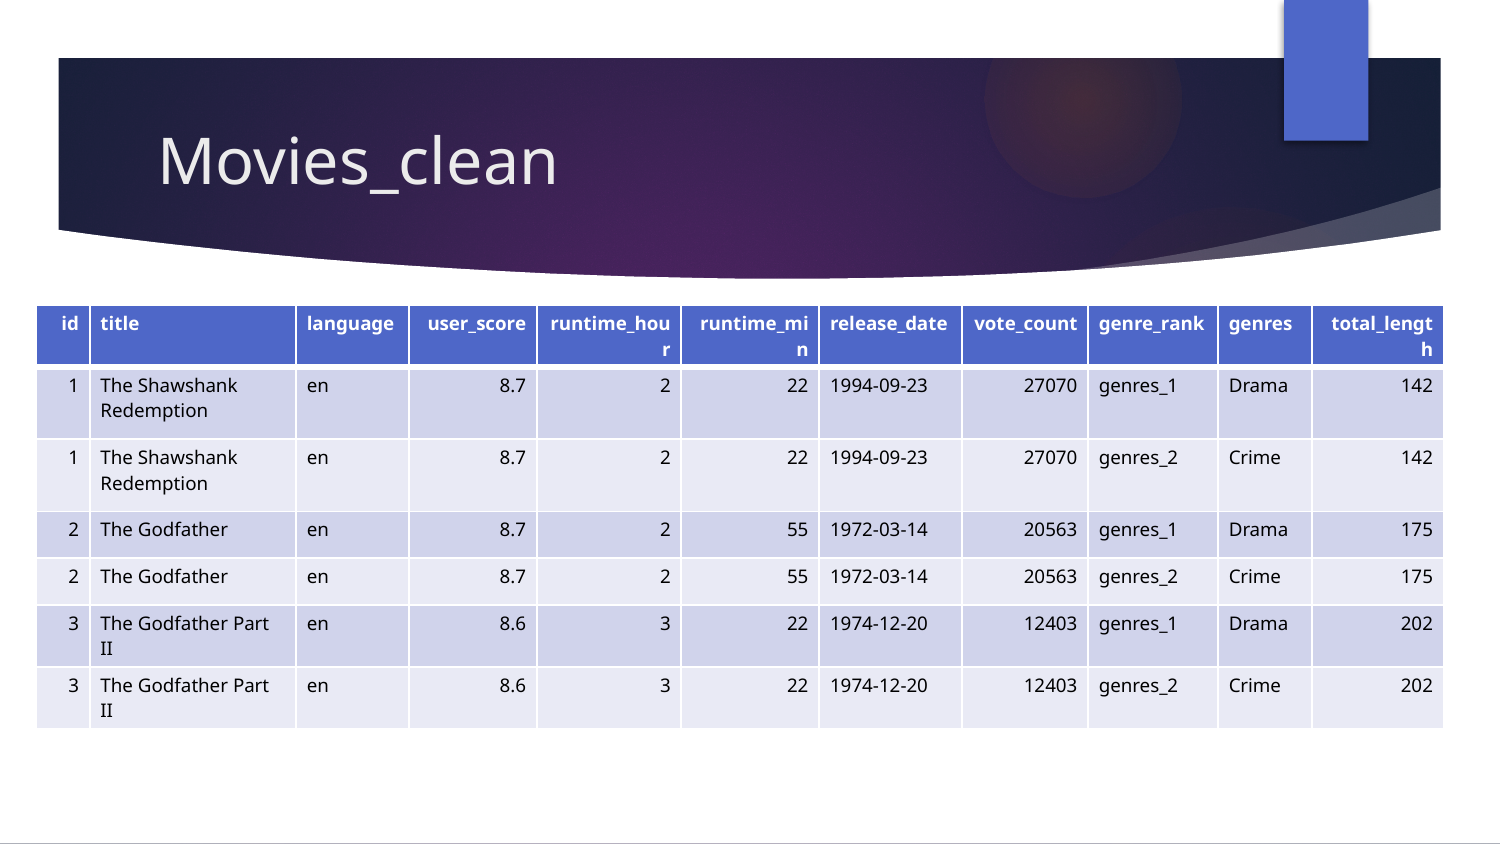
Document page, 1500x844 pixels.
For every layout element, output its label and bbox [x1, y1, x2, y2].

text_box [0, 0, 1500, 844]
